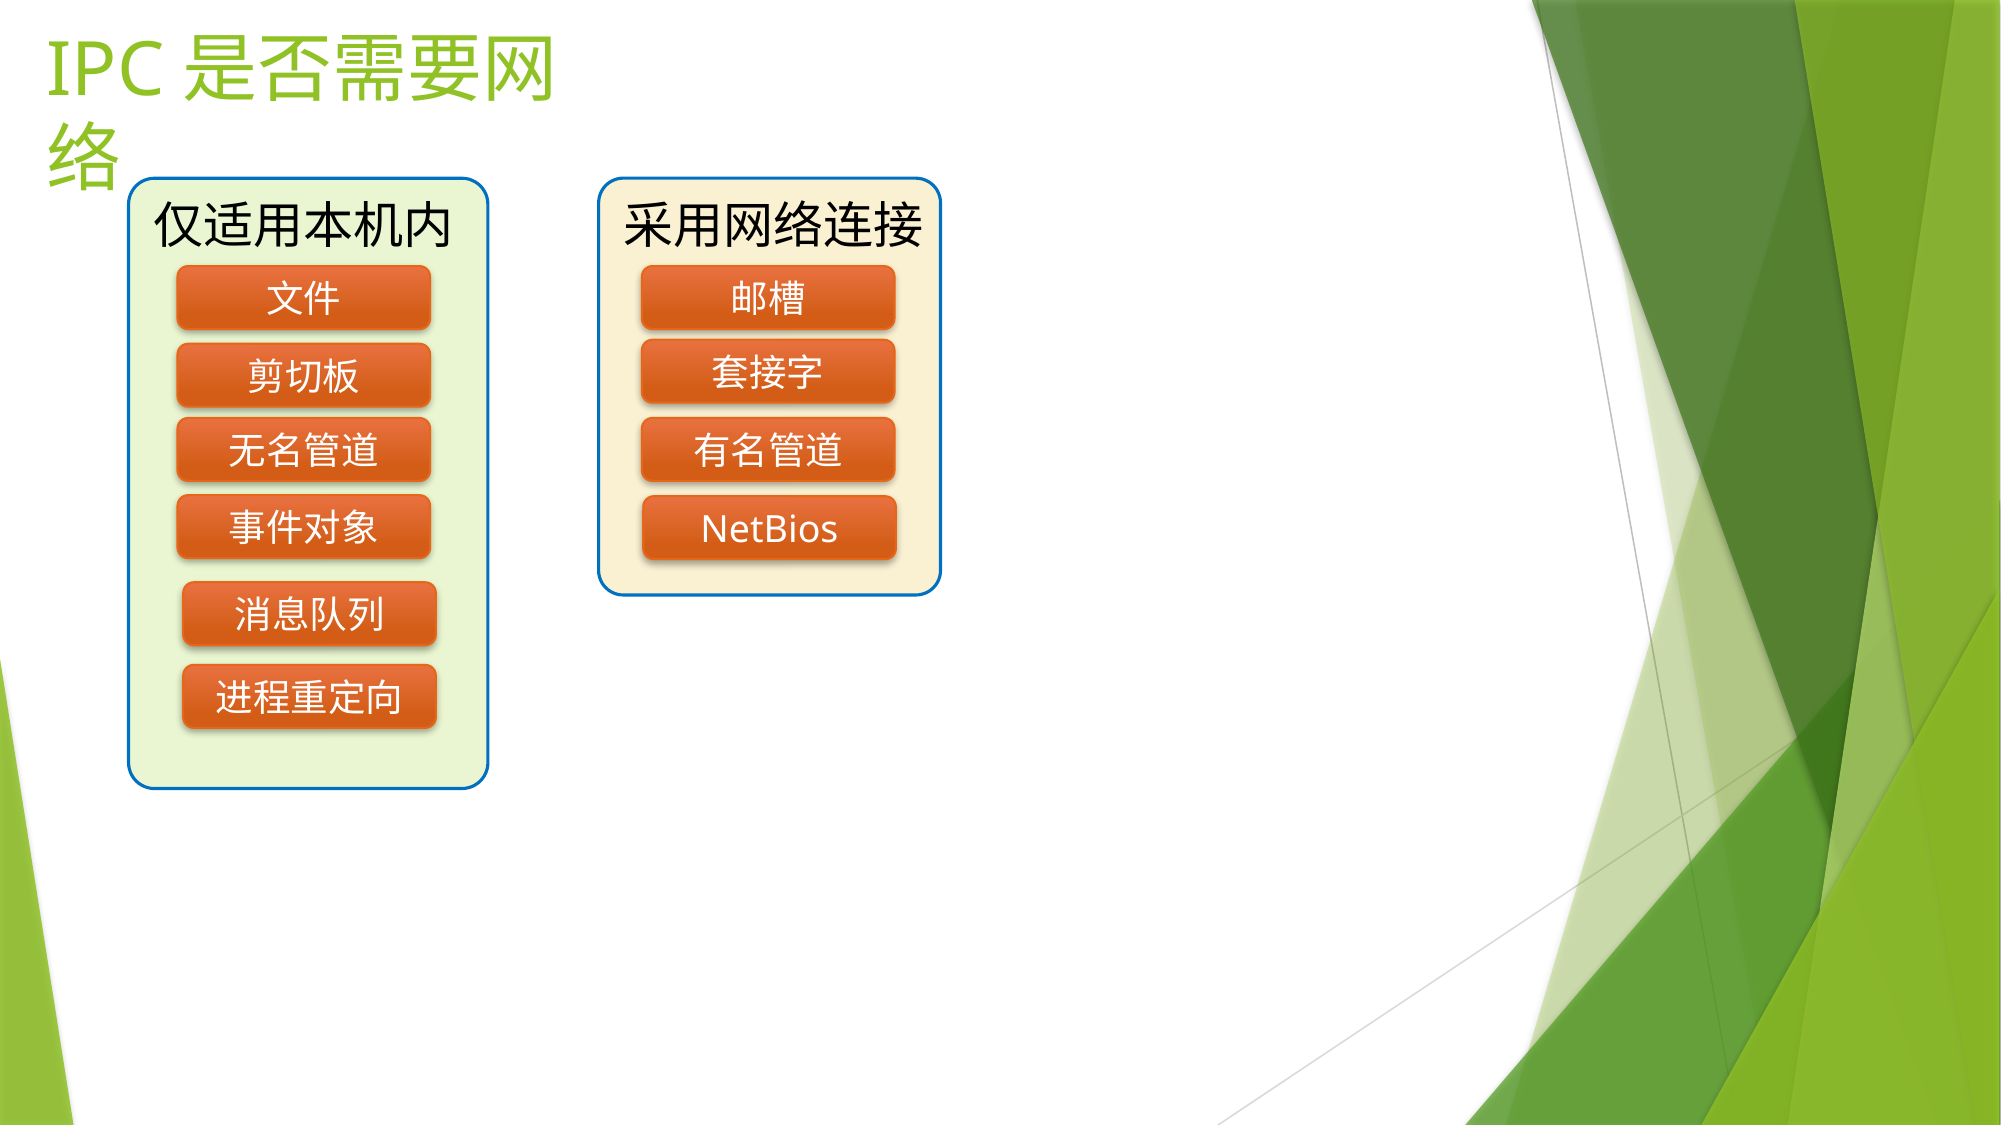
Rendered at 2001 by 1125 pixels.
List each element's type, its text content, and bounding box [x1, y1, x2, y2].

text_box 事件对象 [176, 494, 432, 560]
text_box 邮槽 [640, 265, 896, 331]
text_box 套接字 [640, 338, 896, 404]
text_box 无名管道 [176, 416, 432, 482]
text_box 进程重定向 [182, 663, 437, 729]
text_box 剪切板 [176, 342, 432, 408]
text_box 有名管道 [640, 416, 896, 482]
text_box 采用网络连接 [608, 185, 939, 261]
text_box [597, 176, 943, 597]
text_box NetBios [642, 495, 897, 561]
text_box [126, 176, 490, 791]
text_box 仅适用本机内 [138, 185, 469, 261]
text_box 消息队列 [182, 581, 437, 647]
text_box 文件 [176, 265, 432, 331]
title IPC是否需要网络 [31, 13, 642, 144]
